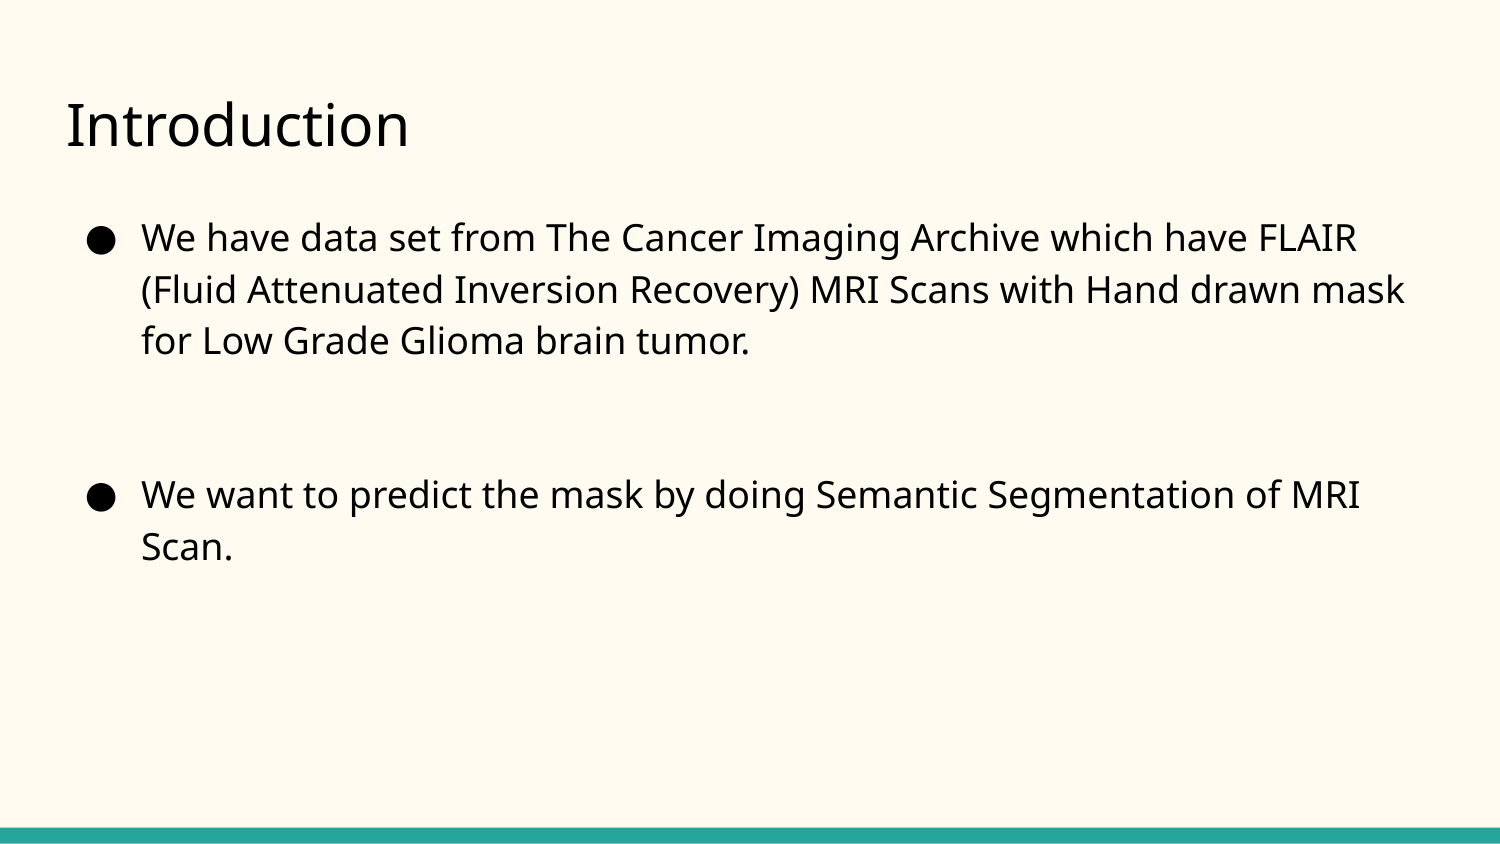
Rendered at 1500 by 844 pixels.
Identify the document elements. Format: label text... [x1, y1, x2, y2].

list We have data set from The Cancer Imaging Archive which have FLAIR (Fluid Attenuated Inversion Recovery) MRI Scans with Hand drawn mask for Low Grade Glioma brain tumor. We want to predict the mask by doing Semantic Segmentation of MRI Scan. [51, 192, 1449, 750]
title Introduction [51, 72, 1449, 174]
